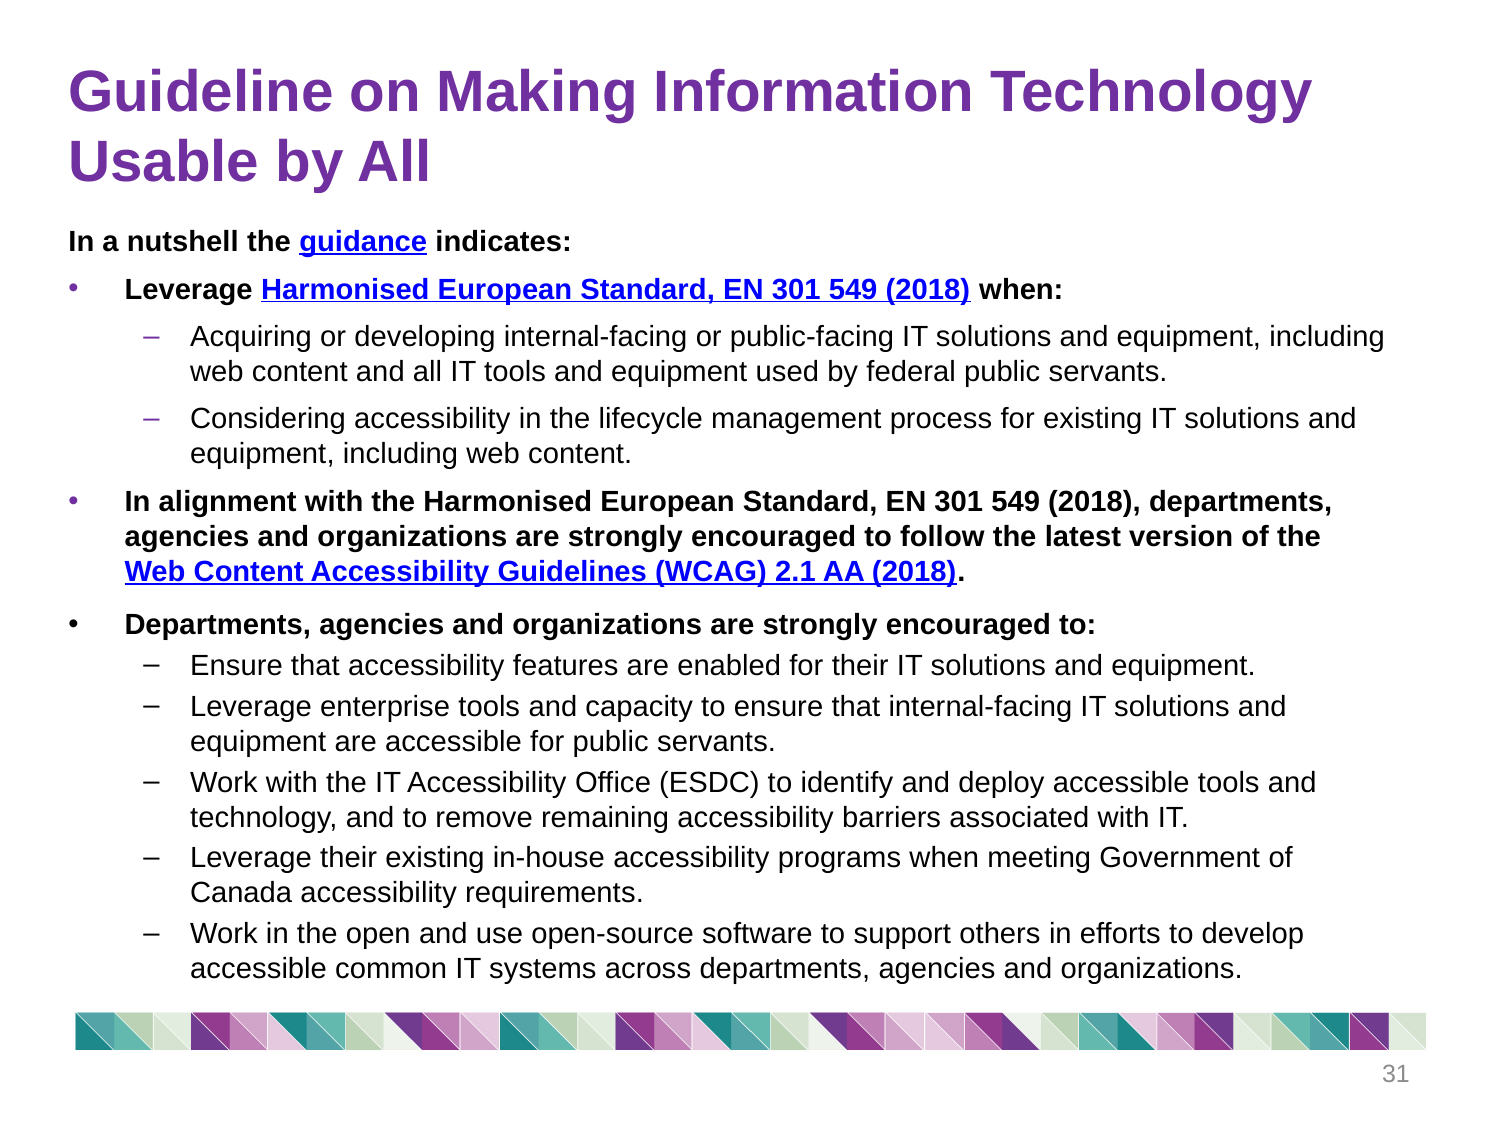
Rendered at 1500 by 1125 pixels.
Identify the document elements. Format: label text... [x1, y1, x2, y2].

slide_number 31 [1074, 1042, 1425, 1103]
title Guideline on Making Information Technology Usable by All [53, 29, 1404, 214]
picture [0, 0, 1500, 1125]
list In a nutshell the guidance indicates: Leverage Harmonised European Standard, EN 301 549 (2018) when: Acquiring or developing internal-facing or public-facing IT solutions and equipment, including web content and all IT tools and equipment used by federal public servants. Considering accessibility in the lifecycle management process for existing IT solutions and equipment, including web content. In alignment with the Harmonised European Standard, EN 301 549 (2018), departments, agencies and organizations are strongly encouraged to follow the latest version of the Web Content Accessibility Guidelines (WCAG) 2.1 AA (2018). Departments, agencies and organizations are strongly encouraged to: Ensure that accessibility features are enabled for their IT solutions and equipment. Leverage enterprise tools and capacity to ensure that internal‑facing IT solutions and equipment are accessible for public servants. Work with the IT Accessibility Office (ESDC) to identify and deploy accessible tools and technology, and to remove remaining accessibility barriers associated with IT. Leverage their existing in-house accessibility programs when meeting Government of Canada accessibility requirements. Work in the open and use open‑source software to support others in efforts to develop accessible common IT systems across departments, agencies and organizations. [53, 214, 1404, 993]
